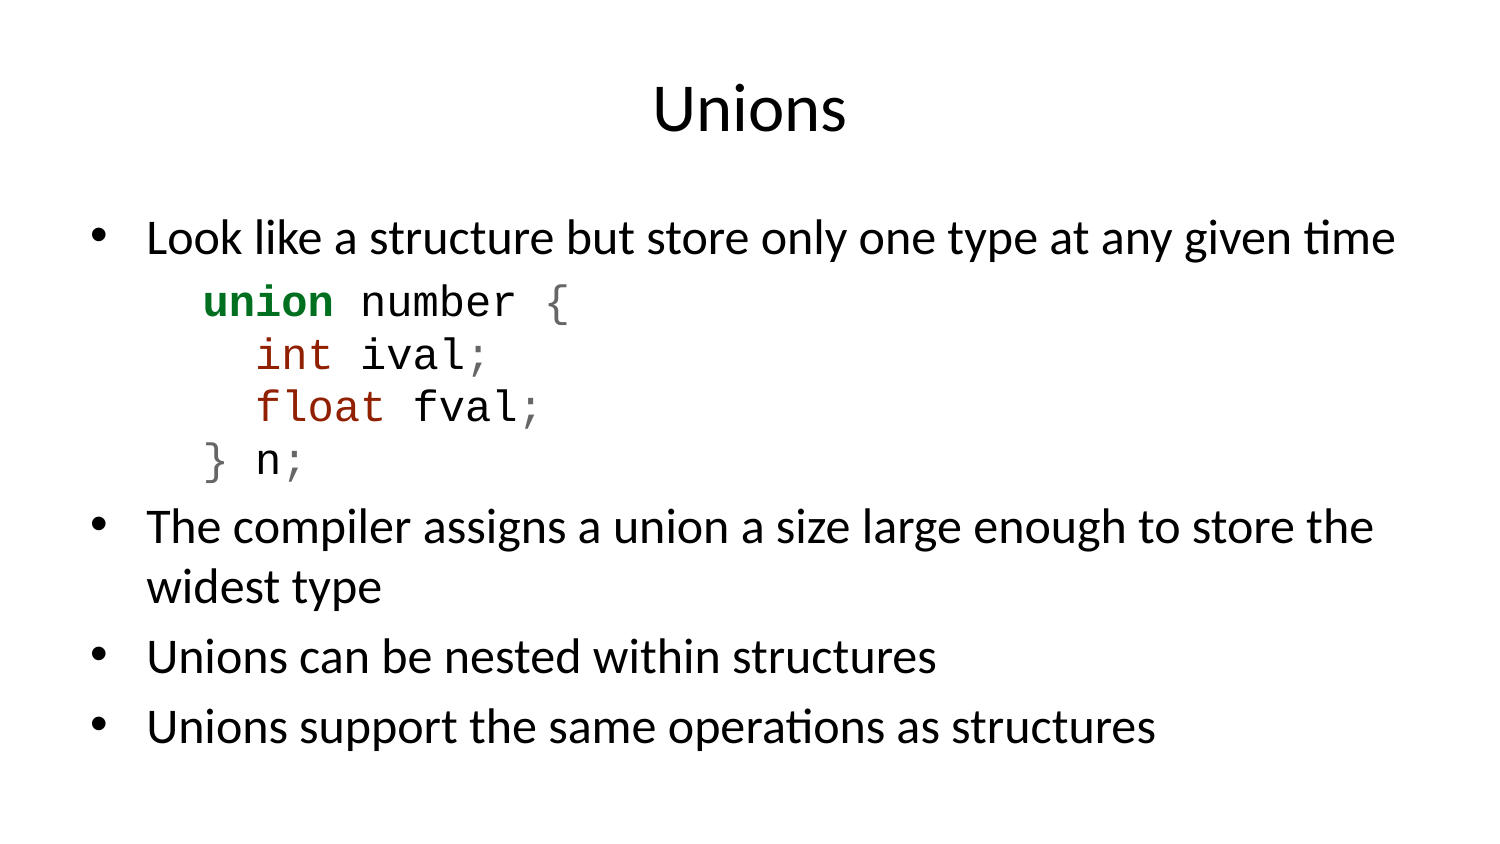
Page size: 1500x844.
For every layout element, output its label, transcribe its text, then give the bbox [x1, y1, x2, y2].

list Look like a structure but store only one type at any given time union number { int ival; float fval; } n; The compiler assigns a union a size large enough to store the widest type Unions can be nested within structures Unions support the same operations as structures [75, 196, 1425, 754]
title Unions [75, 33, 1425, 175]
